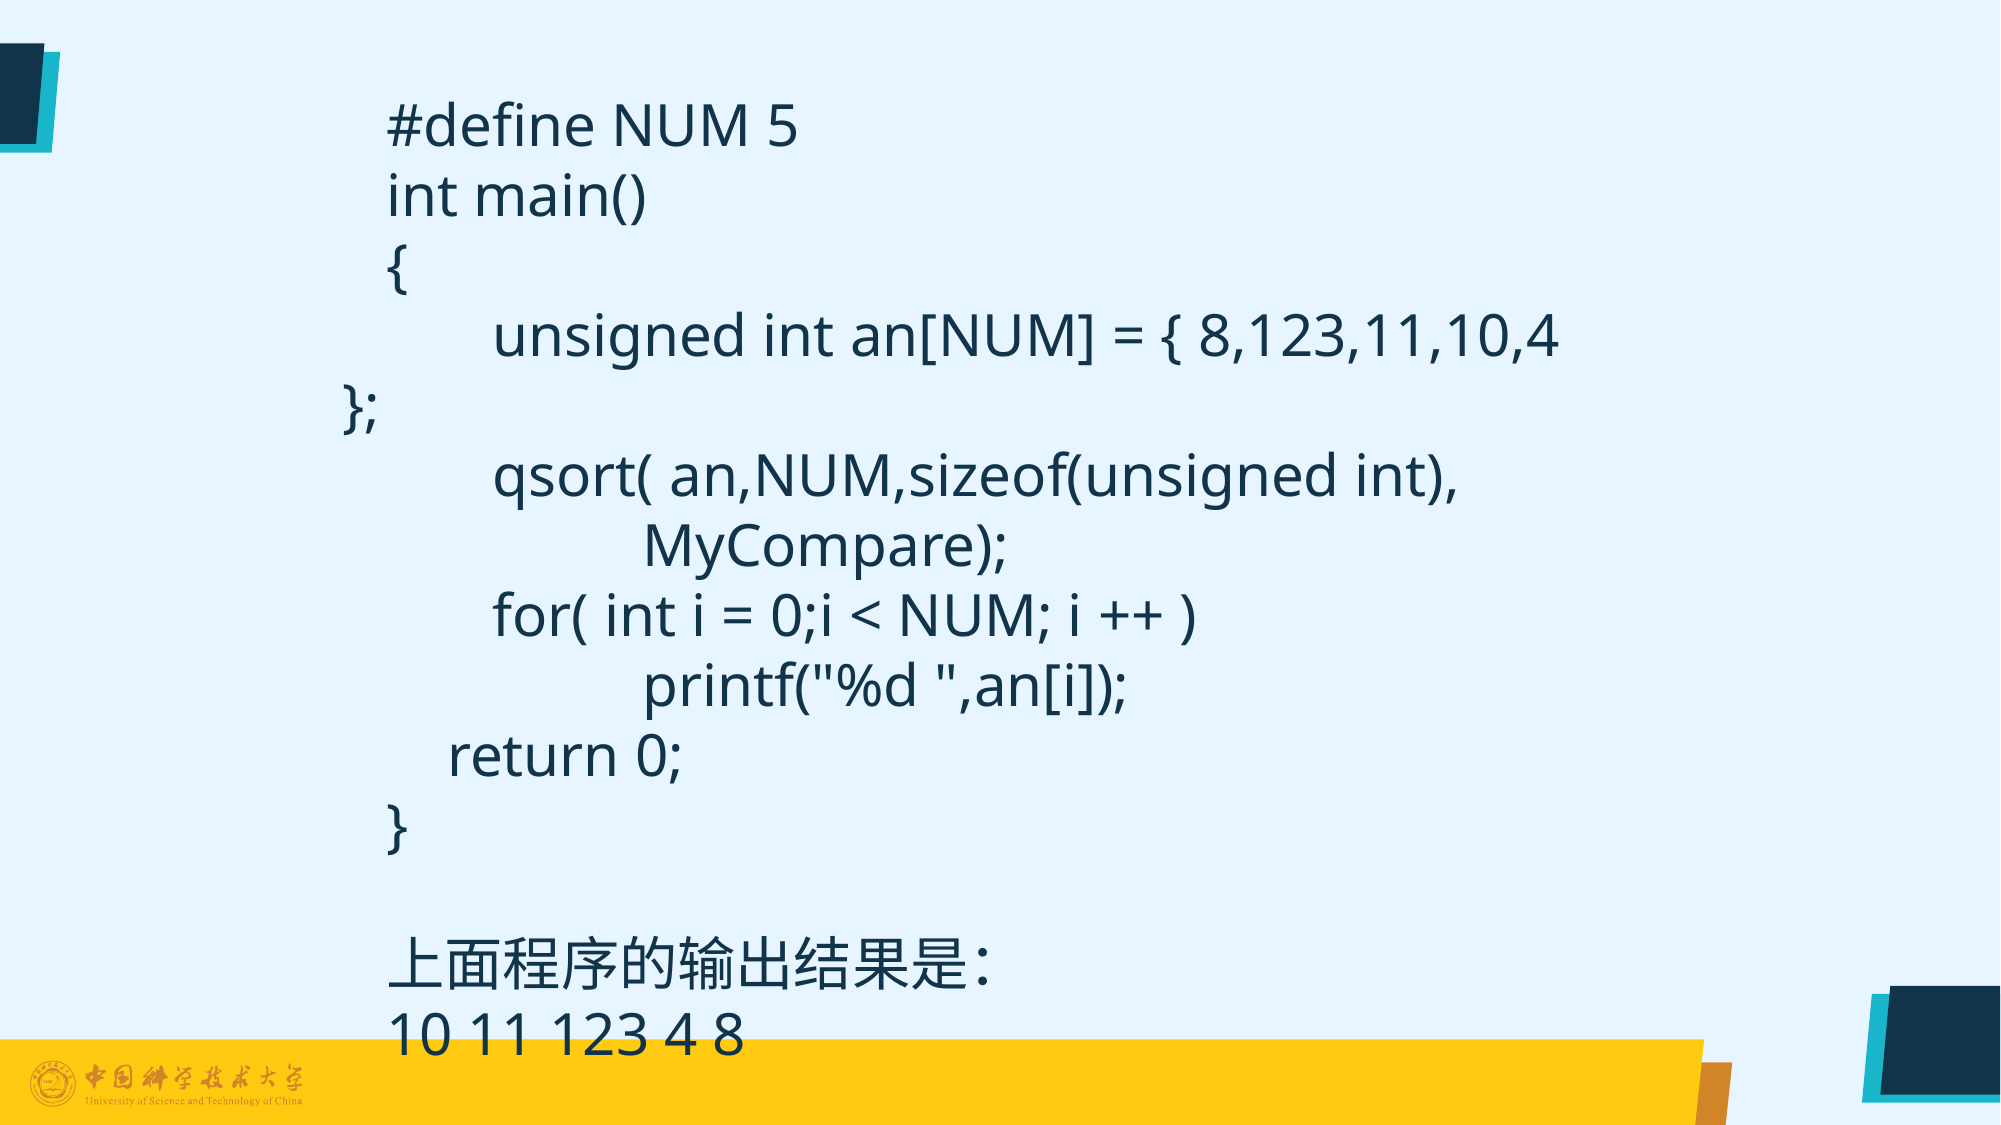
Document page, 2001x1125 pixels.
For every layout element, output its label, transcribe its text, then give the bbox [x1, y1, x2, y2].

text_box #define NUM 5 int main() { unsigned int an[NUM] = { 8,123,11,10,4 }; qsort( an,NUM,sizeof(unsigned int), MyCompare); for( int i = 0;i < NUM; i ++ ) printf("%d ",an[i]); return 0; } 上面程序的输出结果是： 10 11 123 4 8 [327, 115, 1584, 1040]
